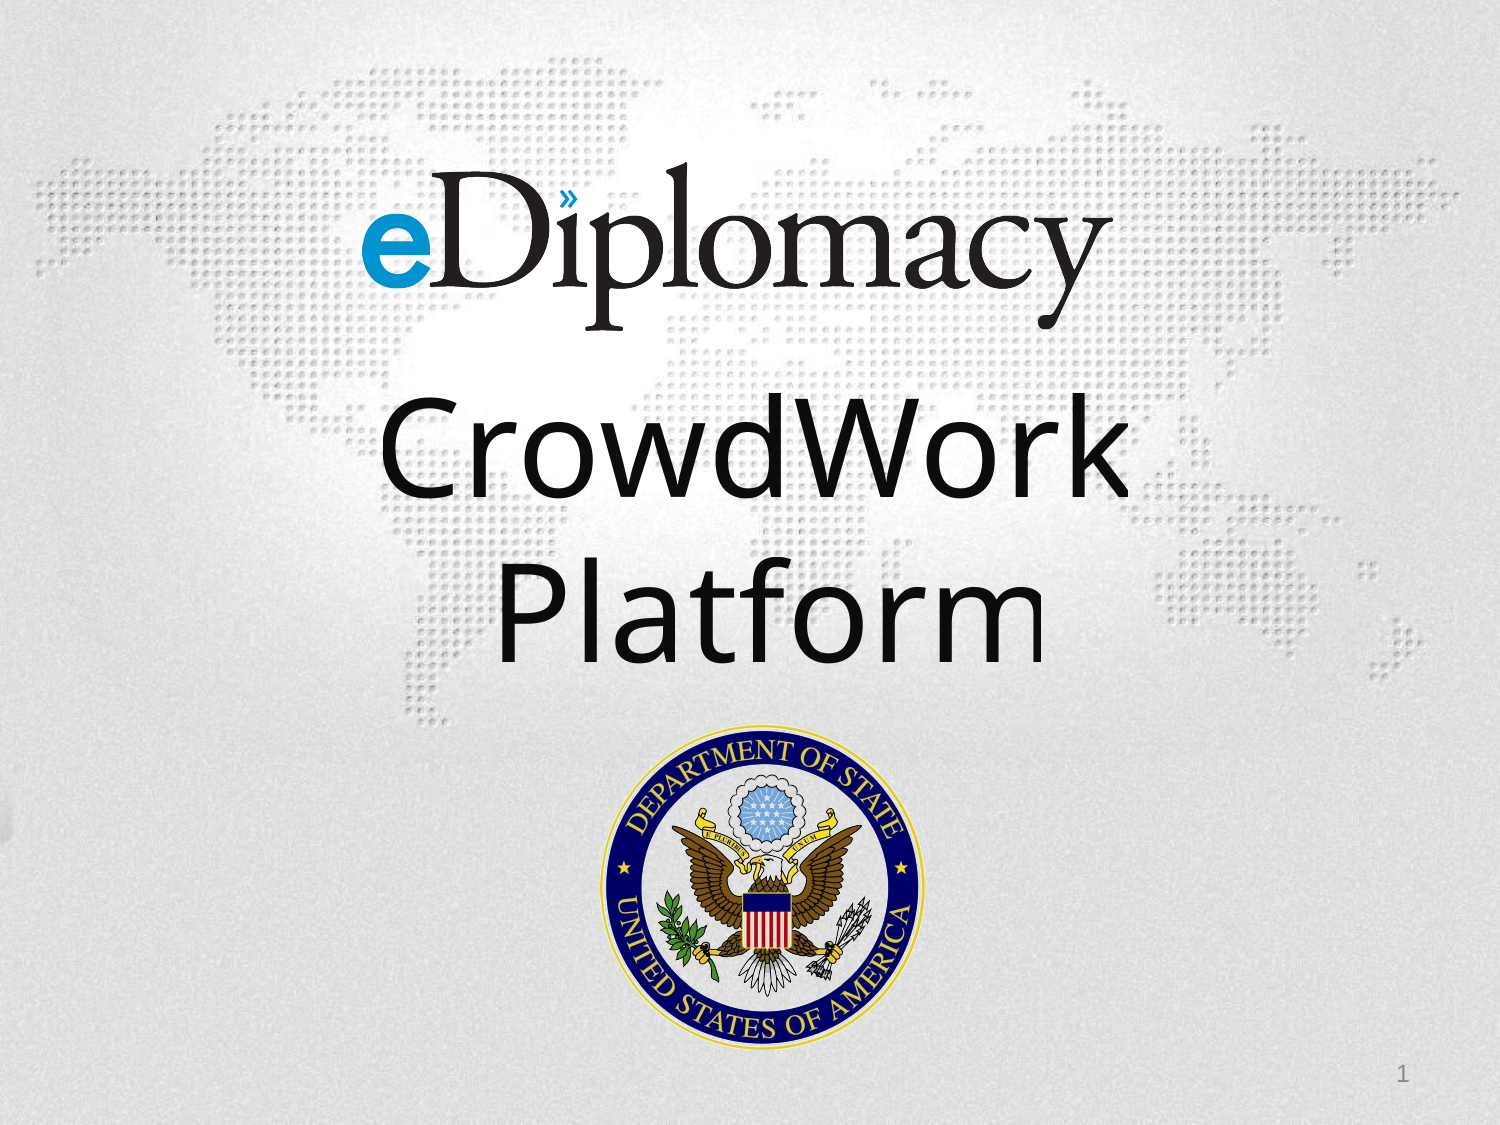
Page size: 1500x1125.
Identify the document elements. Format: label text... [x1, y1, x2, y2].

text_box CrowdWork Platform [80, 431, 1431, 619]
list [600, 724, 926, 1051]
slide_number 11 [332, 132, 1160, 365]
slide_number 1 [1074, 1042, 1425, 1103]
picture [0, 0, 1500, 1125]
table_cell December 17, 2013 [339, 139, 1153, 359]
